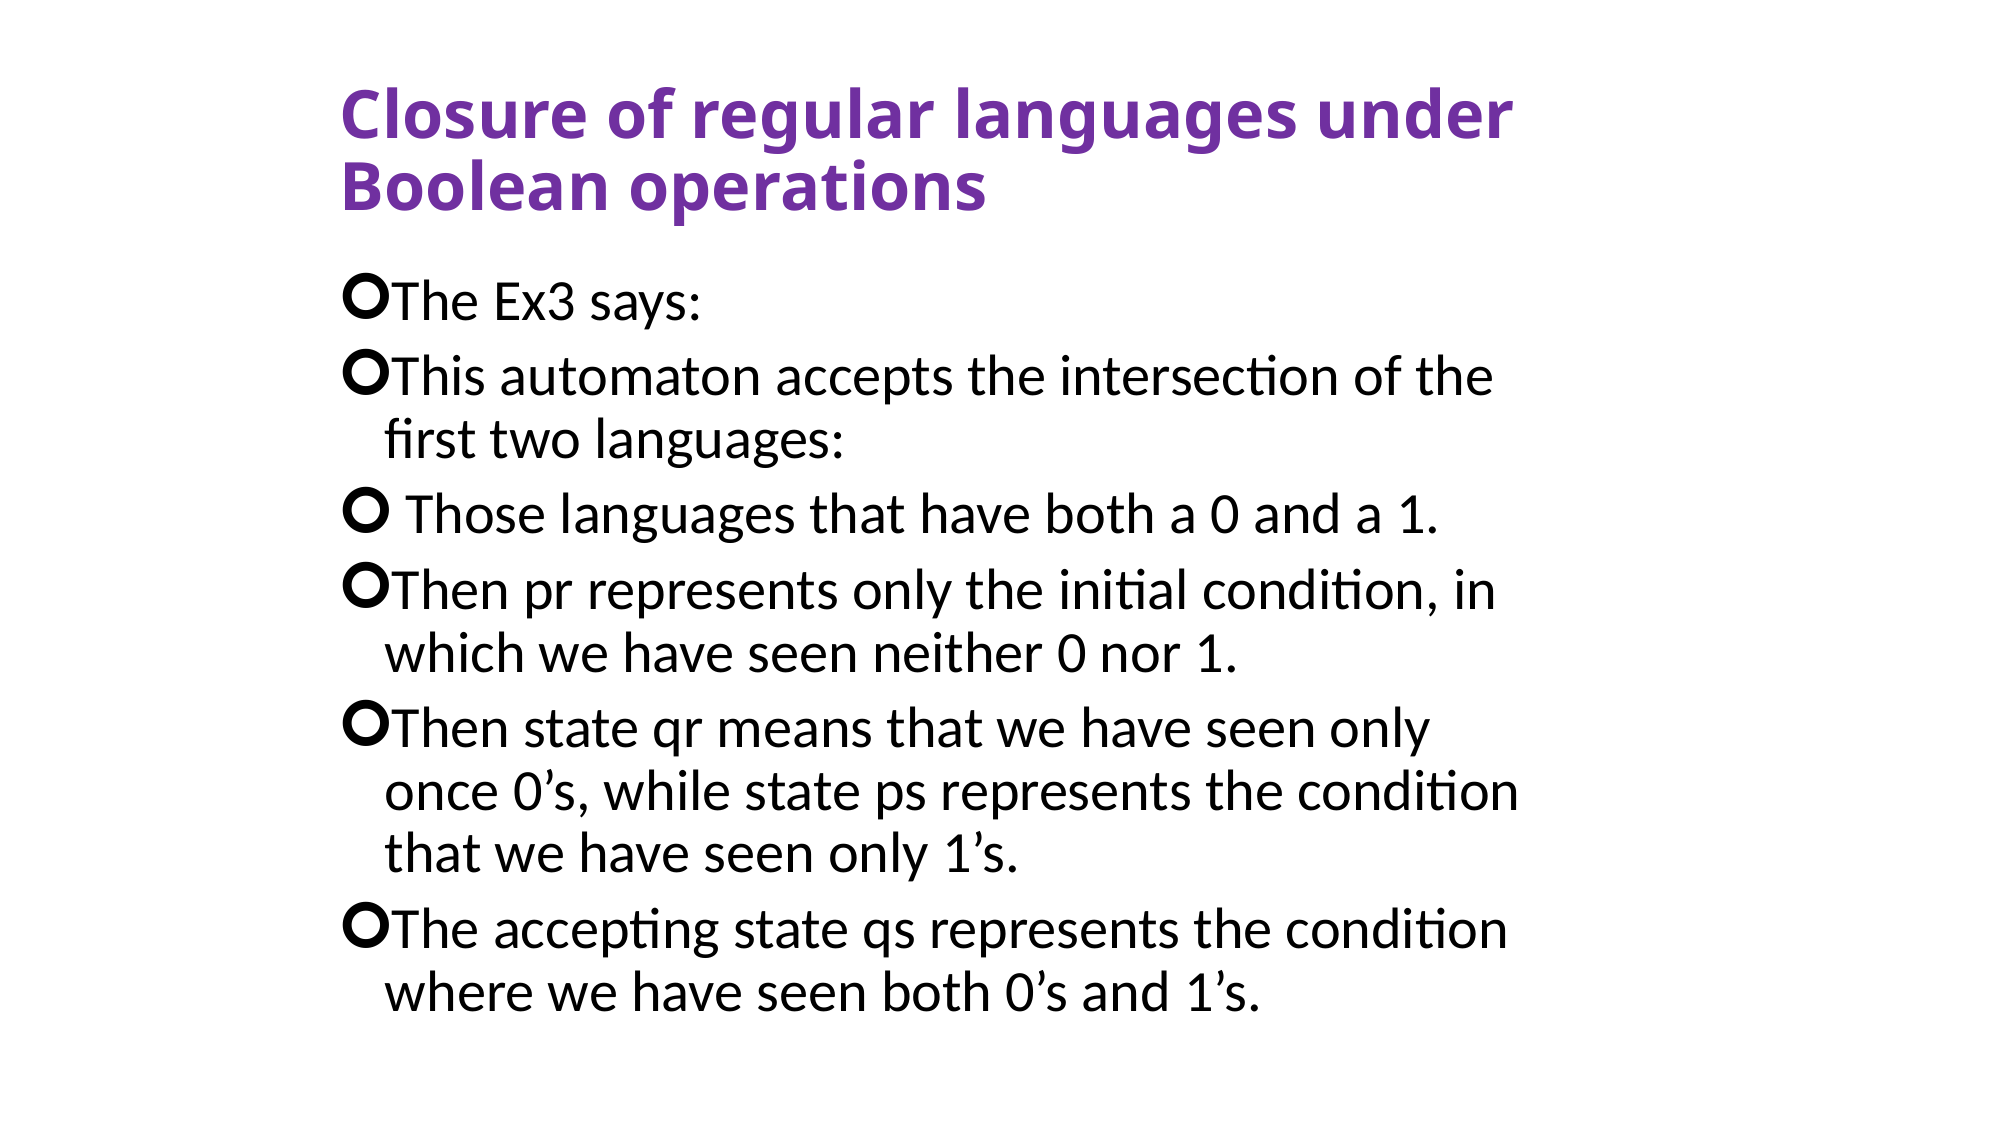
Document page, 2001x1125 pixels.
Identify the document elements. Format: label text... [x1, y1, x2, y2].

list The Ex3 says: This automaton accepts the intersection of the first two languages: Those languages that have both a 0 and a 1. Then pr represents only the initial condition, in which we have seen neither 0 nor 1. Then state qr means that we have seen only once 0’s, while state ps represents the condition that we have seen only 1’s. The accepting state qs represents the condition where we have seen both 0’s and 1’s. [324, 262, 1550, 1062]
title Closure of regular languages under Boolean operations [324, 45, 1550, 233]
